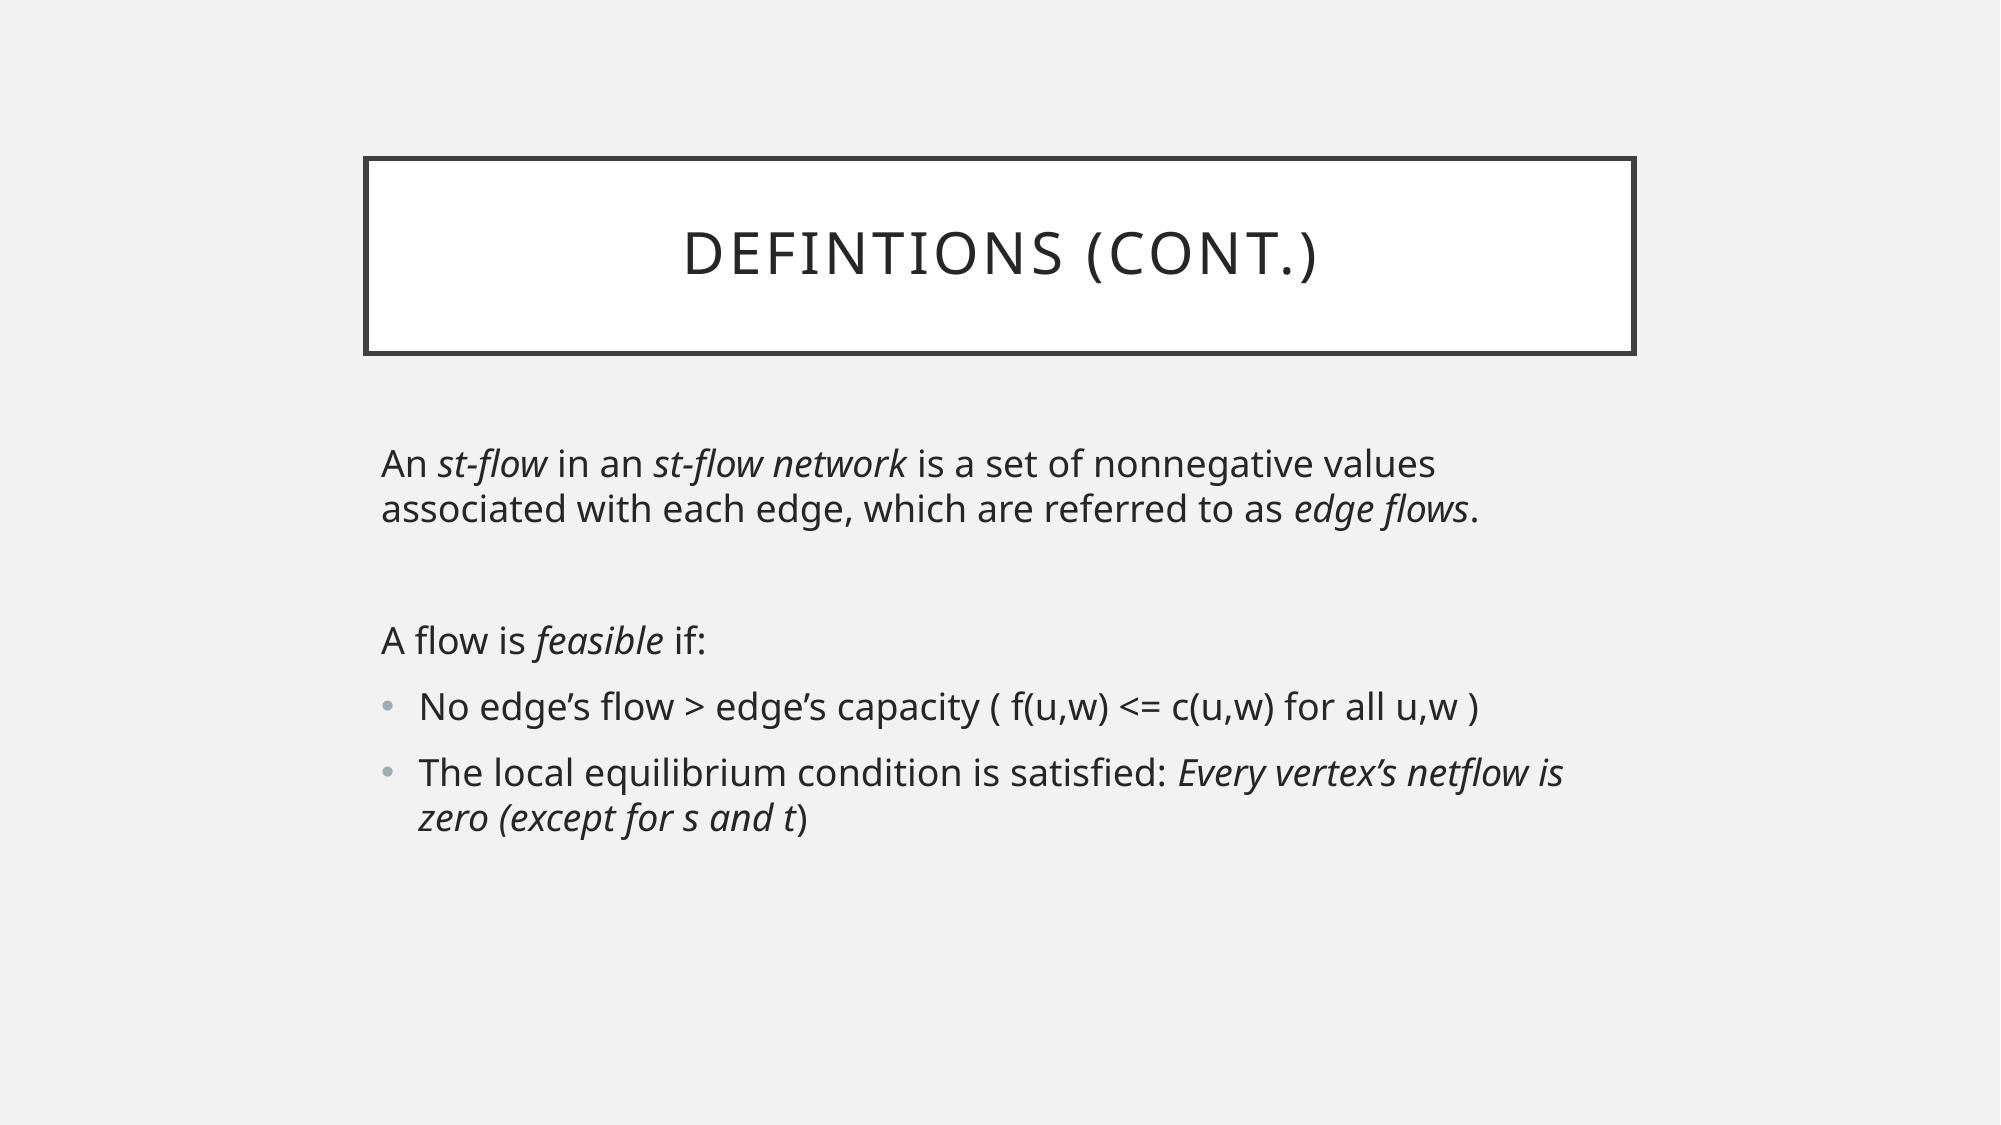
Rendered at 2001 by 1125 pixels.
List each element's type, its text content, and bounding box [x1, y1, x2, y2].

title Defintions (Cont.) [363, 156, 1637, 356]
list An st-flow in an st-flow network is a set of nonnegative values associated with each edge, which are referred to as edge flows. A flow is feasible if: No edge’s flow > edge’s capacity ( f(u,w) <= c(u,w) for all u,w ) The local equilibrium condition is satisfied: Every vertex’s netflow is zero (except for s and t) [366, 432, 1634, 942]
